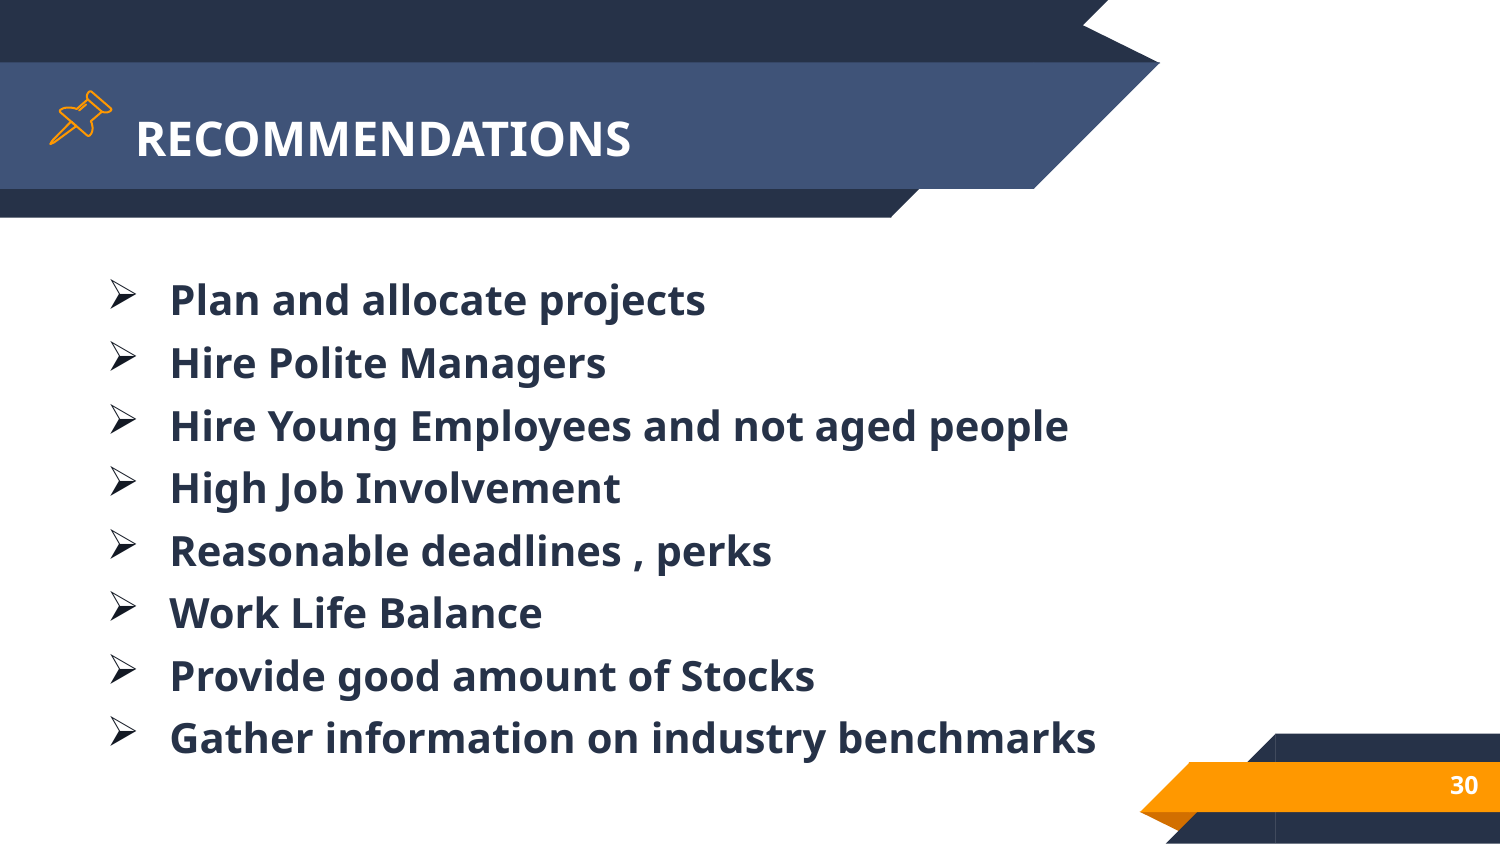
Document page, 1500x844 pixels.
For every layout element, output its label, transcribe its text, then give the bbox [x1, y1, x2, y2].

list Plan and allocate projects Hire Polite Managers Hire Young Employees and not aged people High Job Involvement Reasonable deadlines , perks Work Life Balance Provide good amount of Stocks Gather information on industry benchmarks [79, 296, 1207, 813]
title RECOMMENDATIONS [119, 74, 1021, 200]
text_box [50, 91, 112, 145]
slide_number 30 [1249, 760, 1494, 813]
